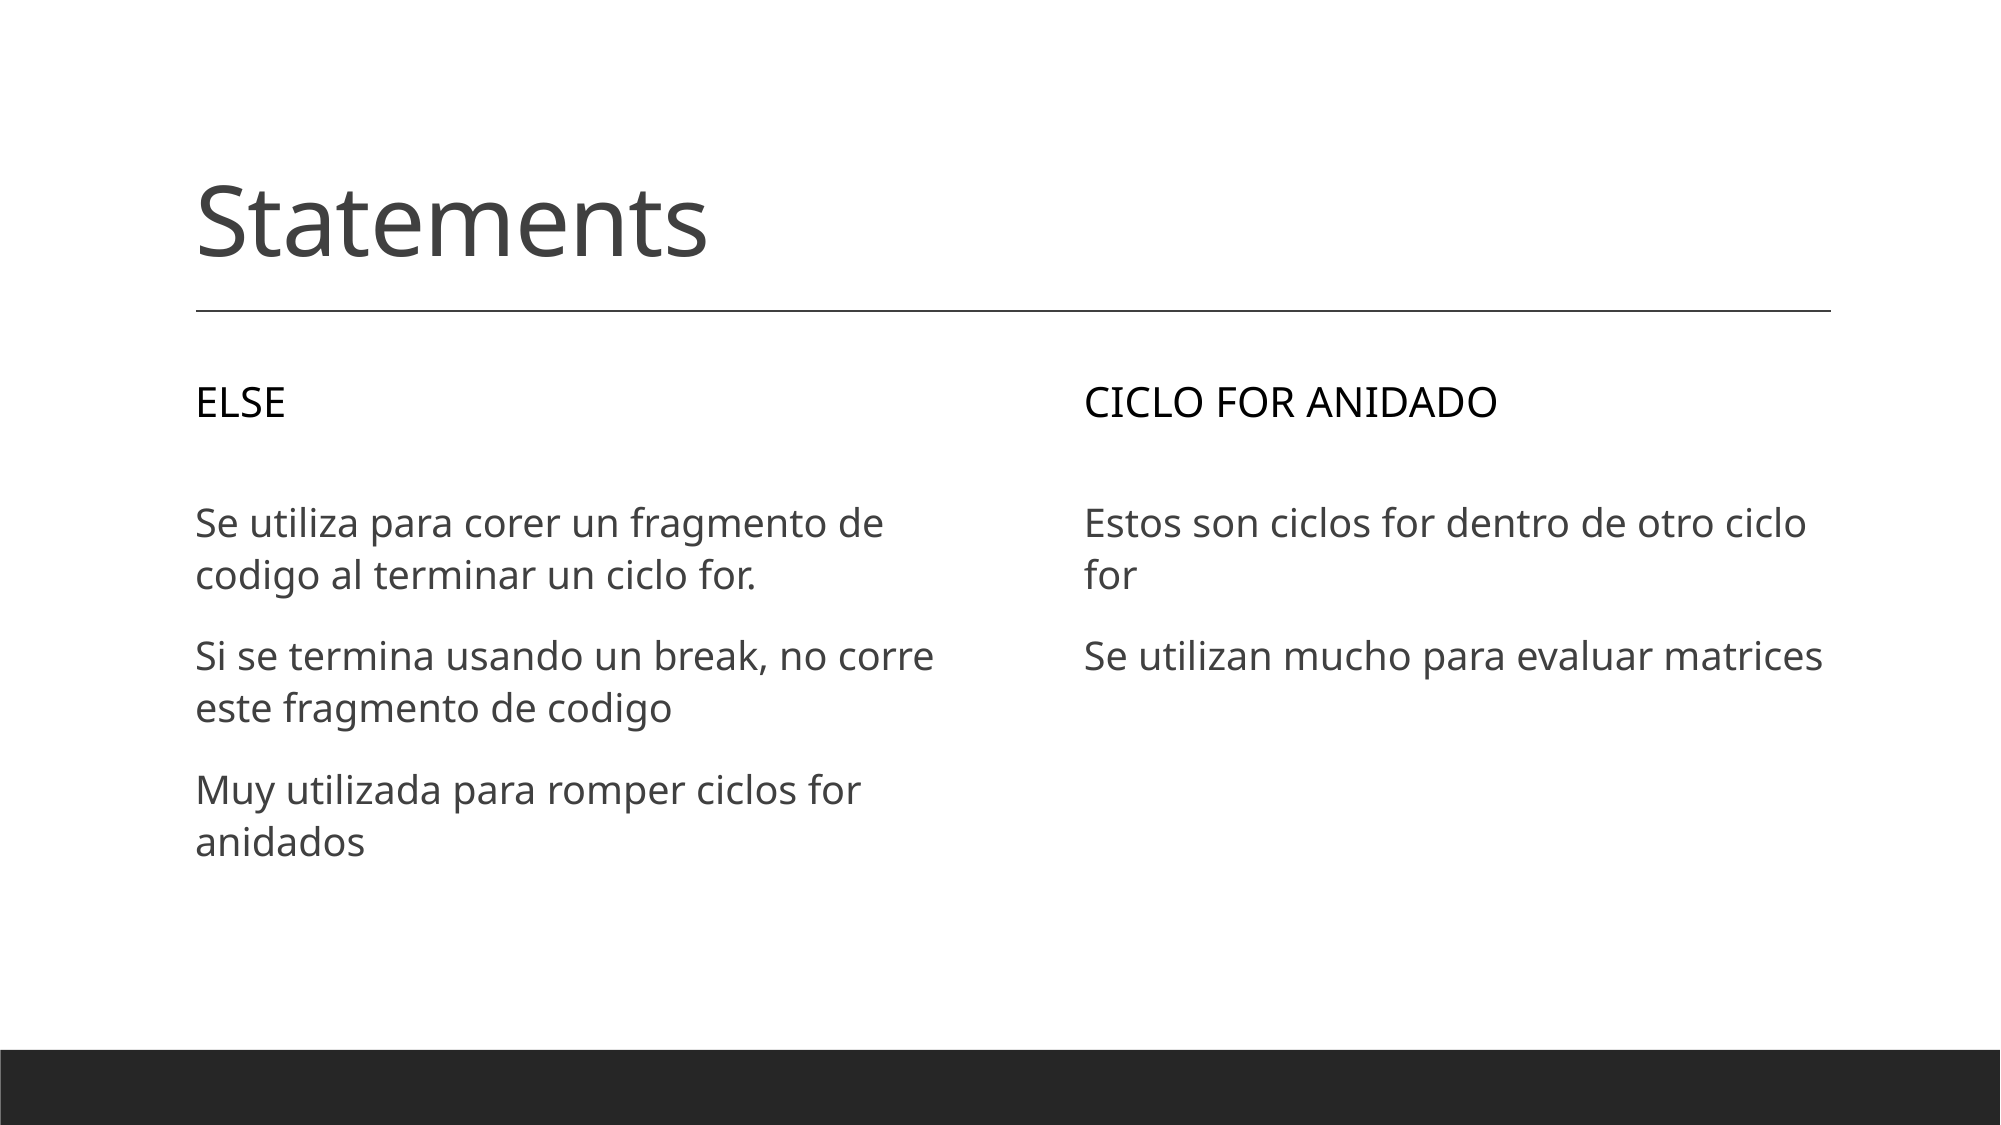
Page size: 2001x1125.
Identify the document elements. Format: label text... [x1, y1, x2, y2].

list Se utiliza para corer un fragmento de codigo al terminar un ciclo for. Si se termina usando un break, no corre este fragmento de codigo Muy utilizada para romper ciclos for anidados [180, 485, 942, 963]
list Ciclo For anidado [1068, 337, 1830, 459]
list Estos son ciclos for dentro de otro ciclo for Se utilizan mucho para evaluar matrices [1068, 485, 1830, 963]
list Else [180, 337, 942, 459]
title Statements [180, 47, 1830, 285]
